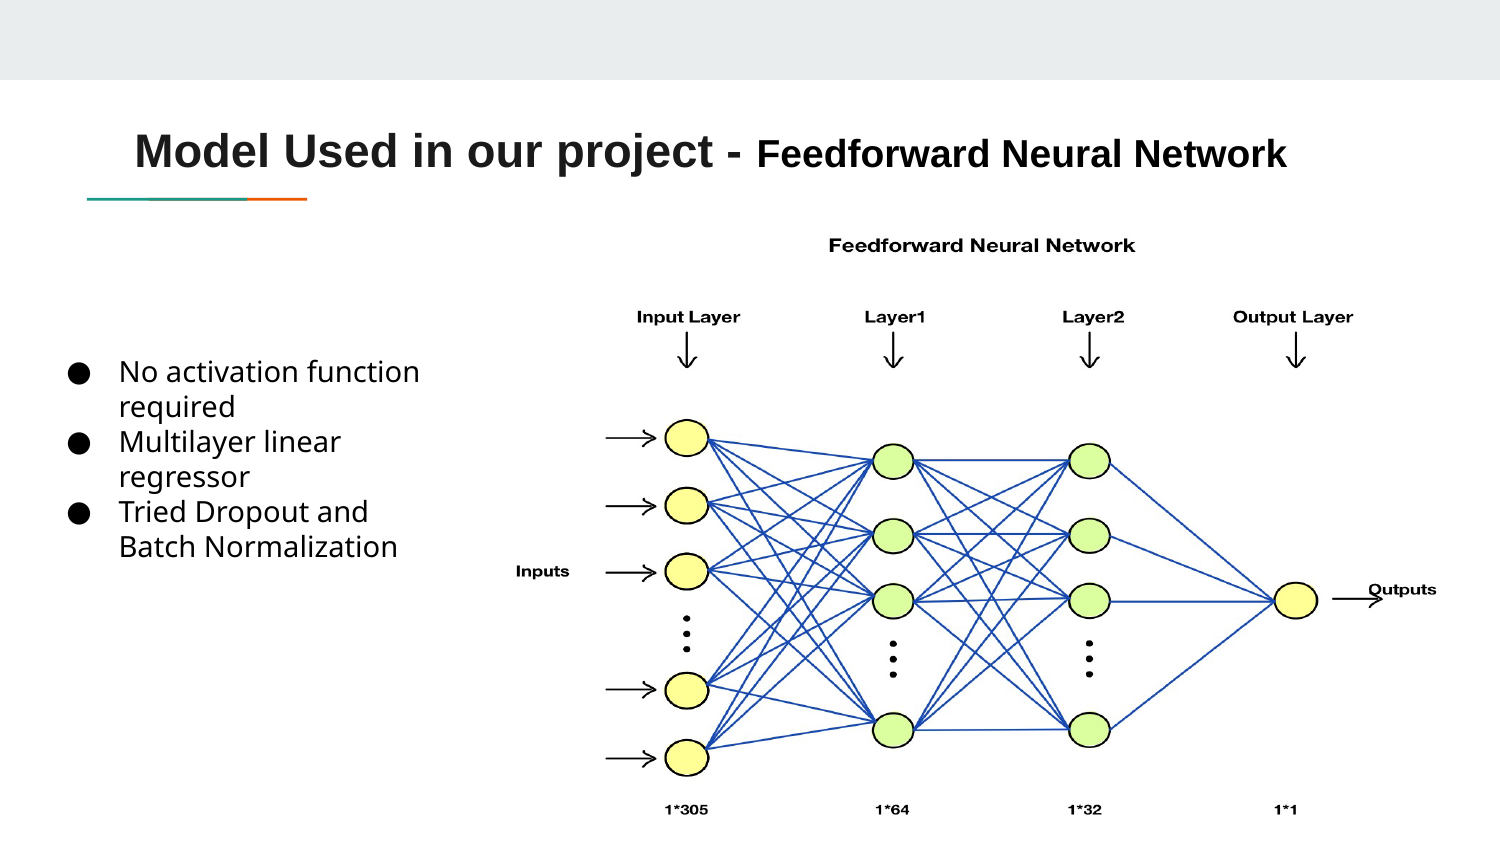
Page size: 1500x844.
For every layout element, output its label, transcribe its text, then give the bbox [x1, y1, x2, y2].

title Model Used in our project - Feedforward Neural Network [119, 105, 1381, 194]
text_box No activation function required Multilayer linear regressor Tried Dropout and Batch Normalization [28, 338, 460, 578]
picture [465, 208, 1476, 844]
